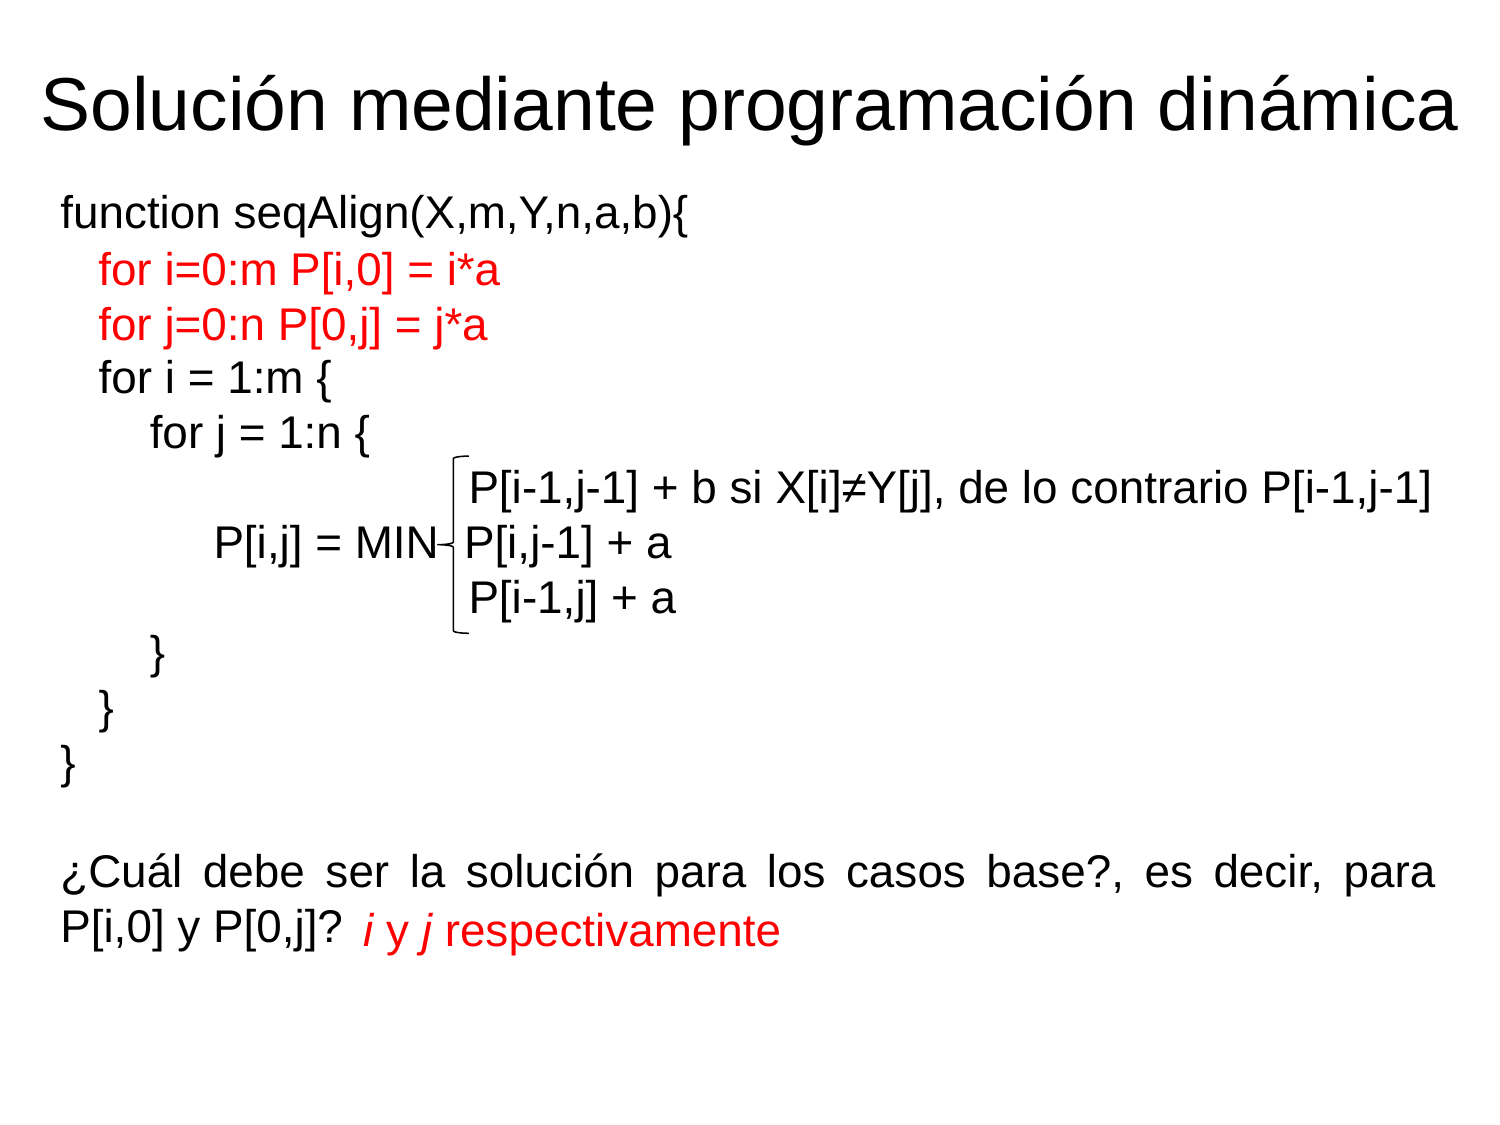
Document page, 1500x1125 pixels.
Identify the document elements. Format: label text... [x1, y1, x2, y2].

text_box [437, 455, 469, 635]
text_box for i=0:m P[i,0] = i*a for j=0:n P[0,j] = j*a [70, 232, 821, 357]
text_box function seqAlign(X,m,Y,n,a,b){ for i = 1:m { for j = 1:n { P[i-1,j-1] + b si X[i]≠Y[j], de lo contrario P[i-1,j-1] P[i,j] = MIN P[i,j-1] + a P[i-1,j] + a } } } [45, 175, 1452, 811]
text_box ¿Cuál debe ser la solución para los casos base?, es decir, para P[i,0] y P[0,j]? [45, 834, 1452, 970]
text_box Solución mediante programación dinámica [0, 30, 1500, 153]
